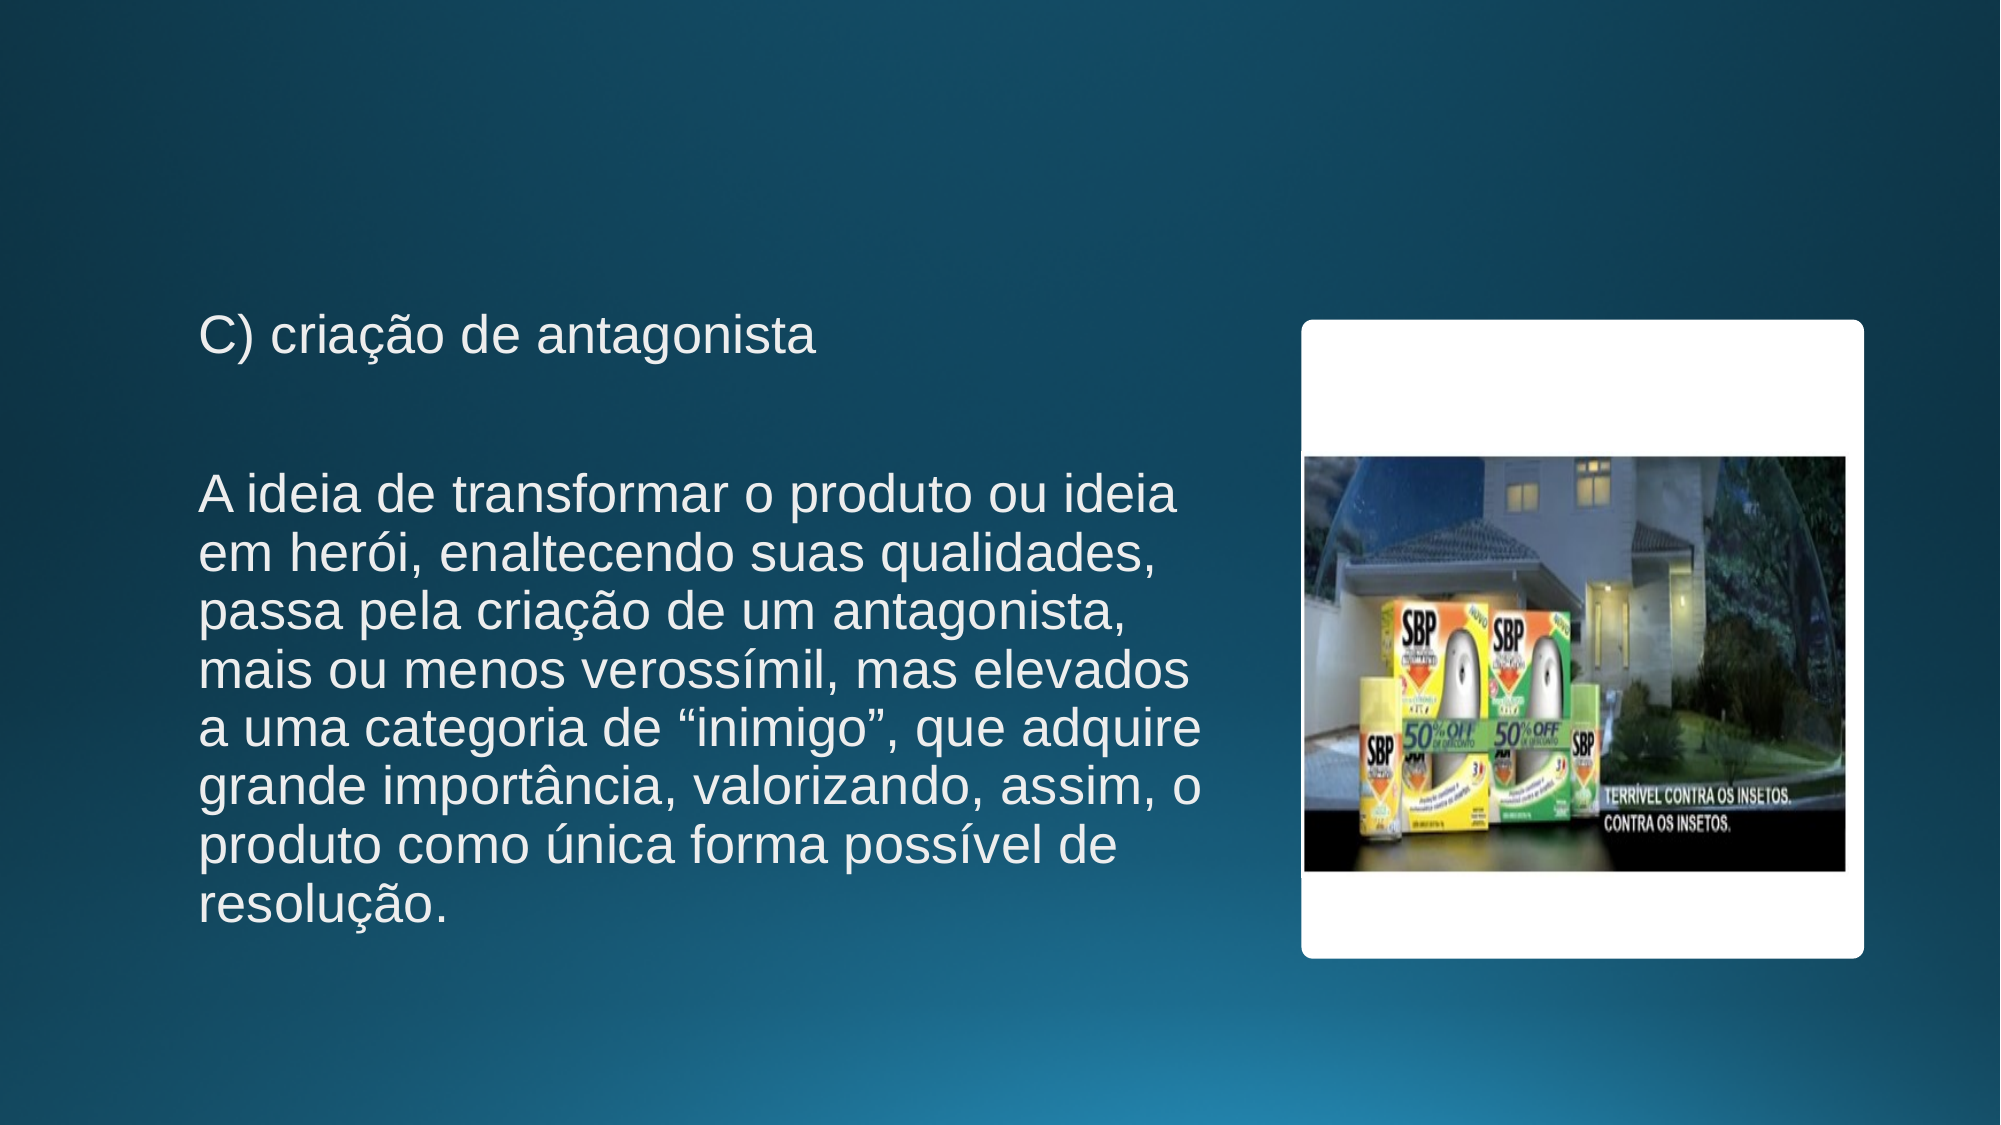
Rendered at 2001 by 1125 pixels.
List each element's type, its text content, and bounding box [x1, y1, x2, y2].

list C) criação de antagonista A ideia de transformar o produto ou ideia em herói, enaltecendo suas qualidades, passa pela criação de um antagonista, mais ou menos verossímil, mas elevados a uma categoria de “inimigo”, que adquire grande importância, valorizando, assim, o produto como única forma possível de resolução. [183, 299, 1227, 1014]
text_box [0, 0, 2000, 1125]
text_box [1300, 318, 1866, 960]
picture [1301, 451, 1849, 879]
